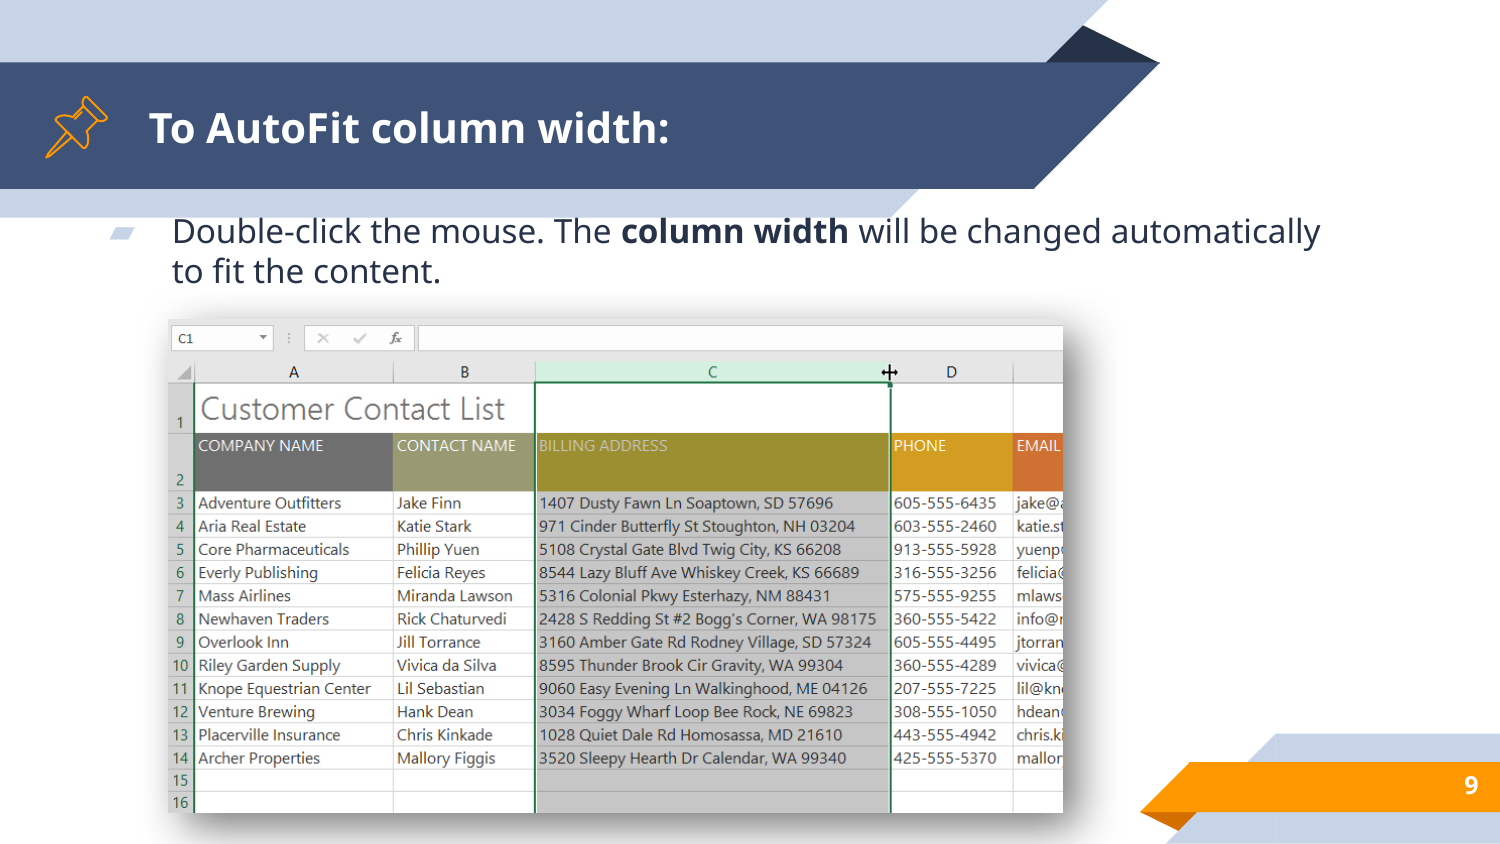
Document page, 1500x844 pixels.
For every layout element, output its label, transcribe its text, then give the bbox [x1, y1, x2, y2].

picture [168, 319, 1063, 813]
title To AutoFit column width: [133, 64, 1035, 190]
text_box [45, 96, 108, 158]
slide_number 9 [1249, 760, 1494, 813]
list Double-click the mouse. The column width will be changed automatically to fit the content. [81, 195, 1344, 747]
